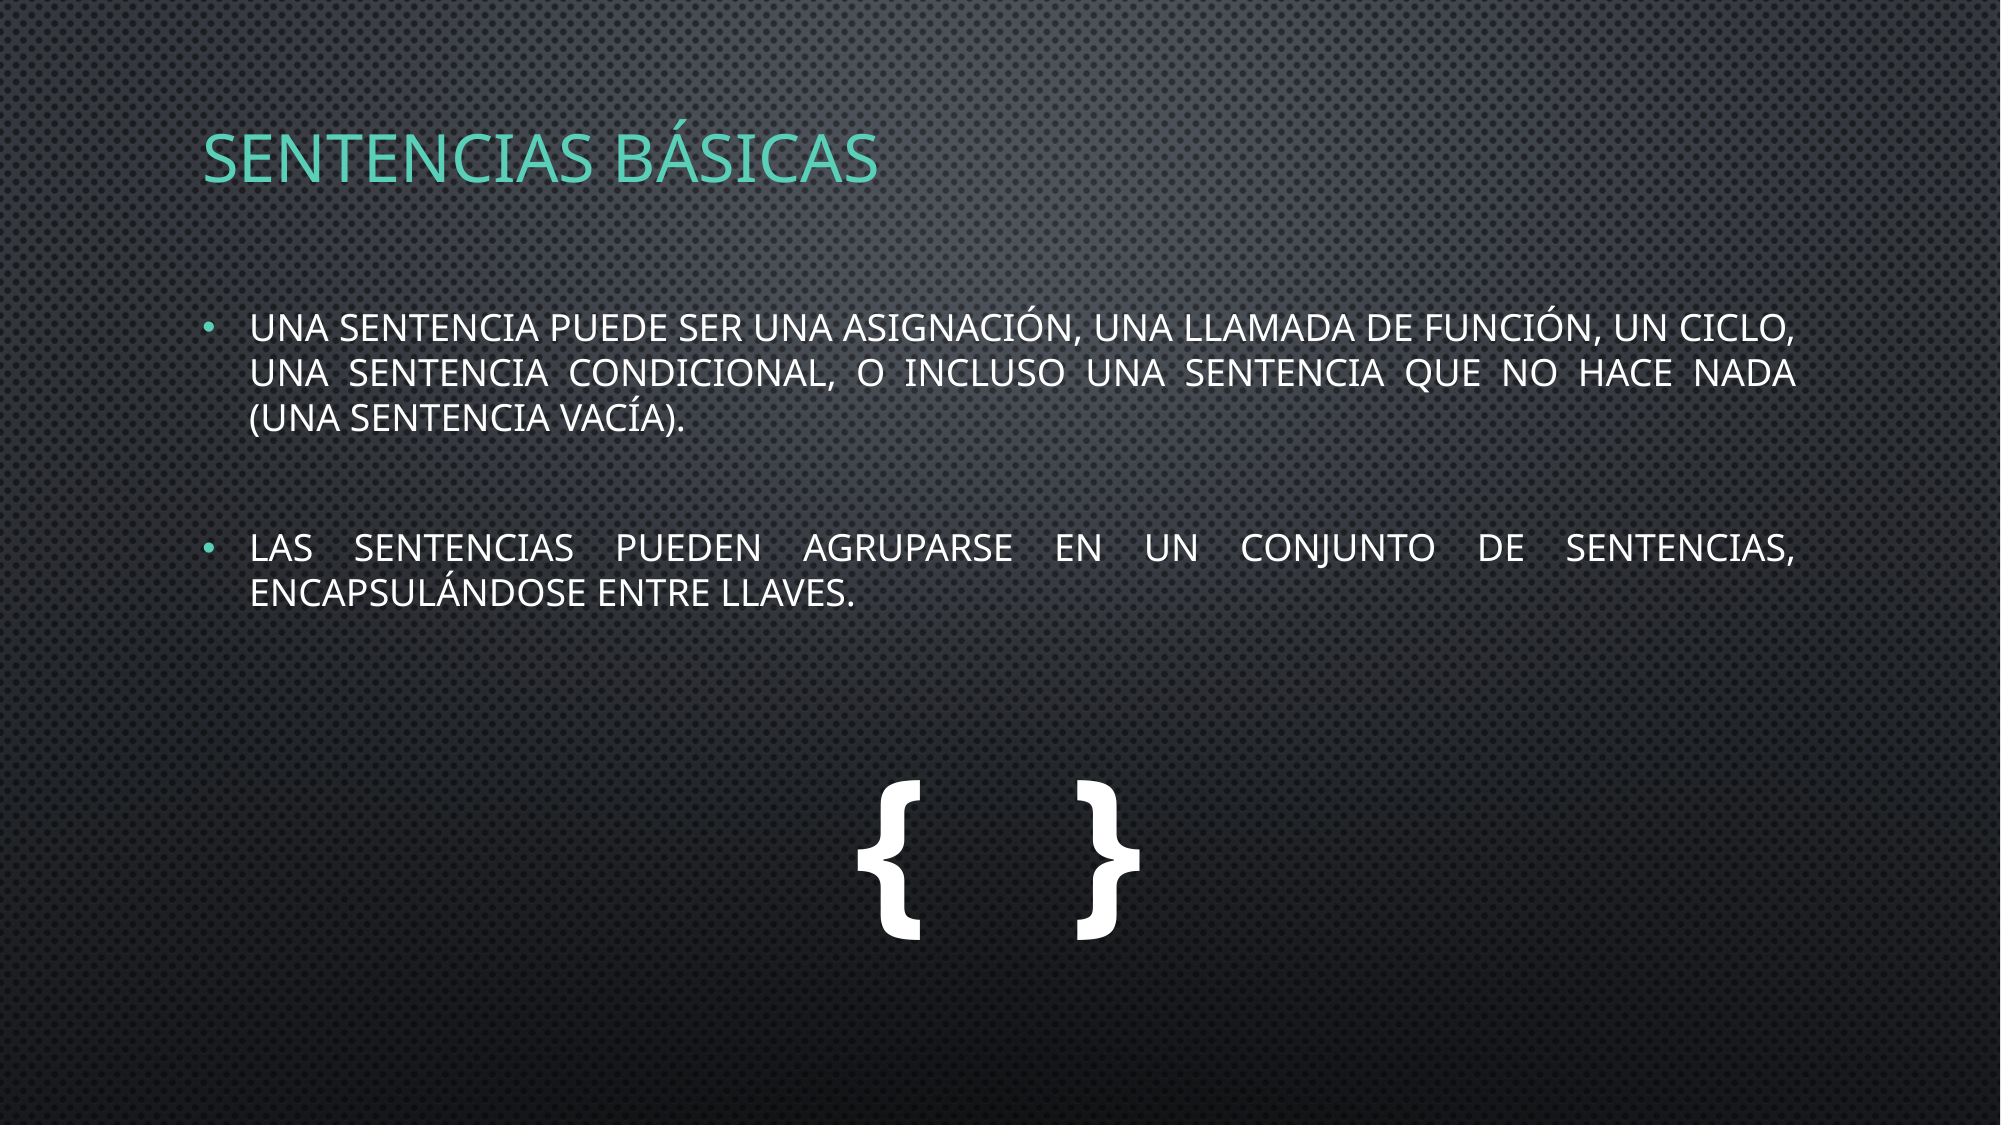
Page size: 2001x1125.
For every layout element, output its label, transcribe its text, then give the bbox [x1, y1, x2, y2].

title Sentencias básicas [187, 99, 1813, 212]
list Una sentencia puede ser una asignación, una llamada de función, un ciclo, una sentencia condicional, o incluso una sentencia que no hace nada (una sentencia vacía). Las sentencias pueden agruparse en un conjunto de sentencias, encapsulándose entre llaves. { } [187, 238, 1813, 1015]
